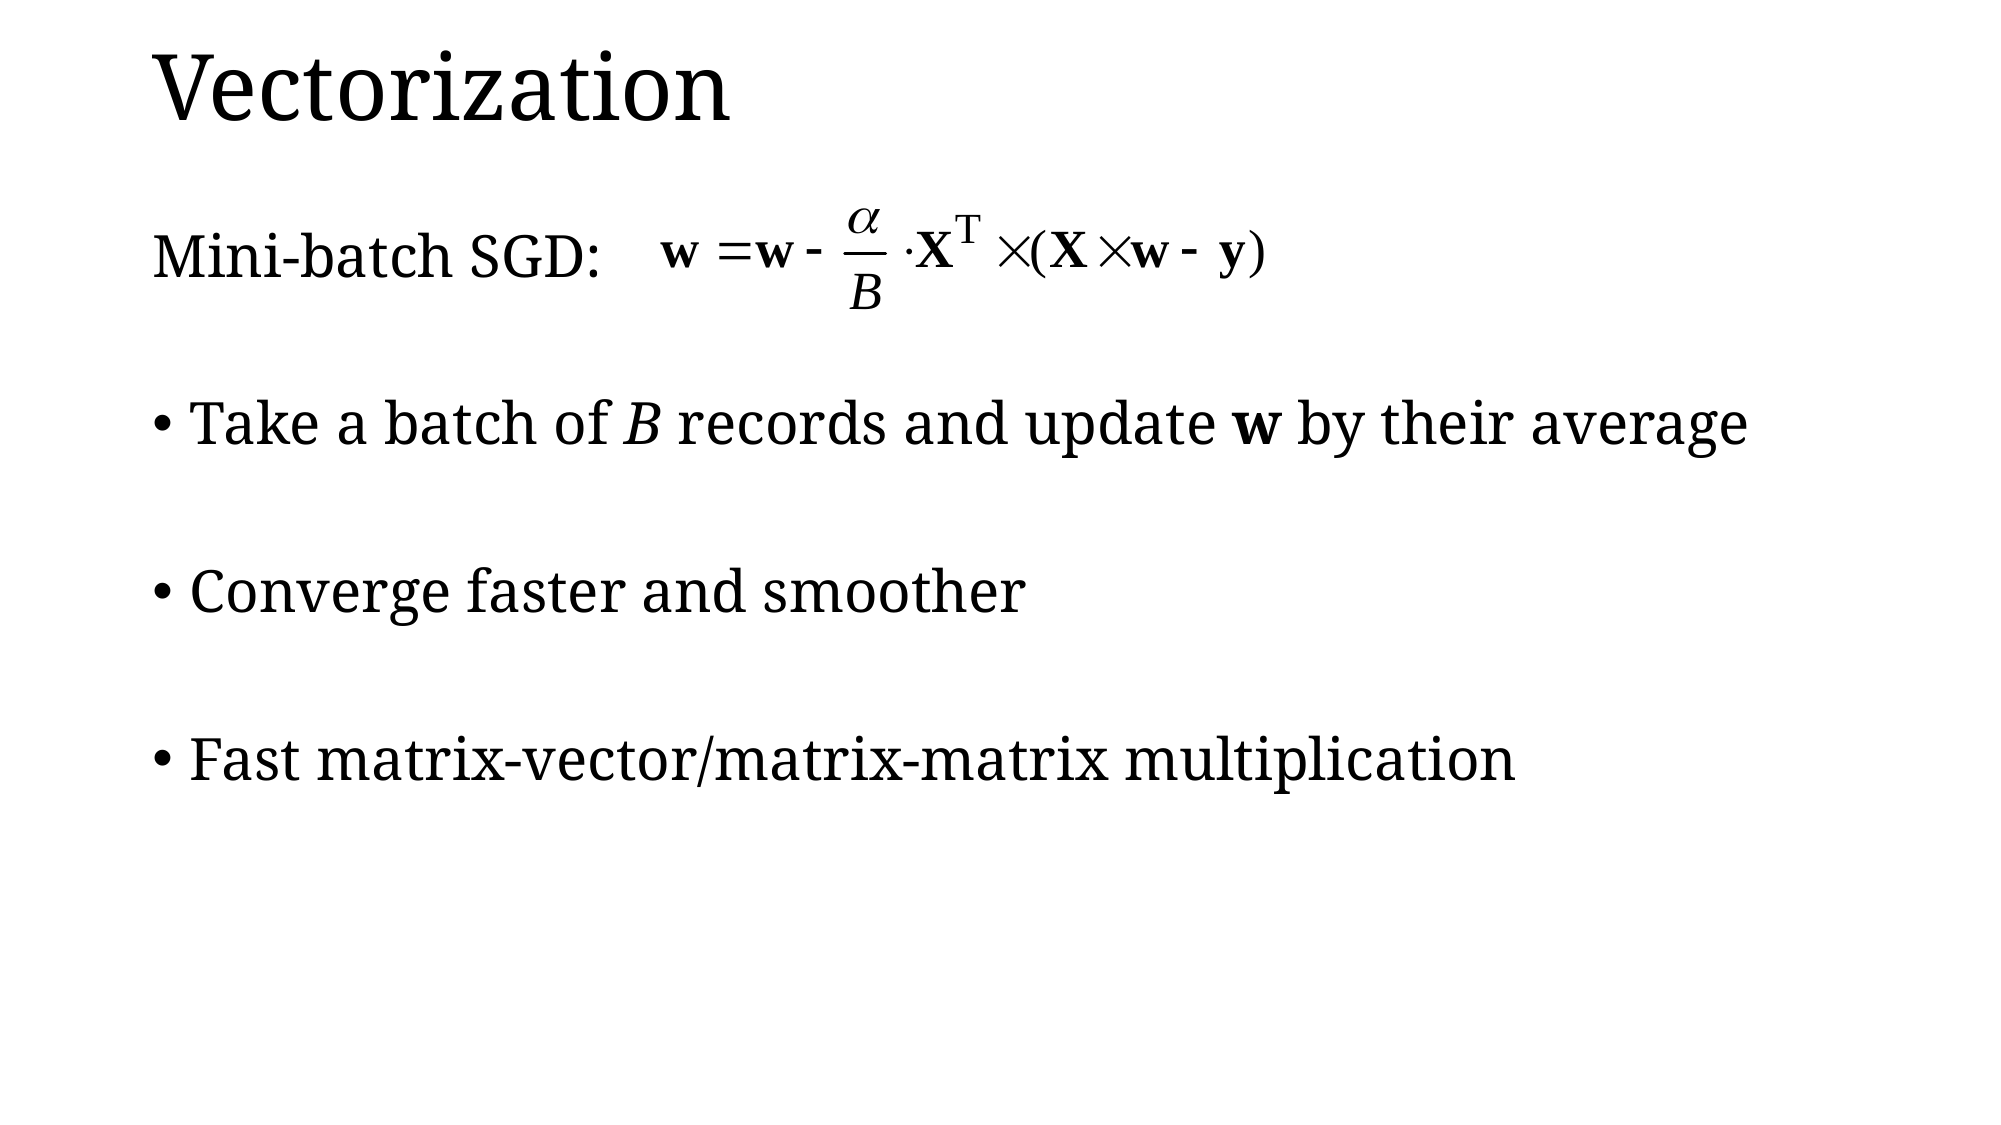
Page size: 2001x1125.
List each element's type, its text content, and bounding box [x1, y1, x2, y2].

title Vectorization [137, 0, 1863, 183]
list Mini-batch SGD: Take a batch of B records and update w by their average Converge faster and smoother Fast matrix-vector/matrix-matrix multiplication [137, 219, 1863, 1014]
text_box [652, 182, 1276, 321]
